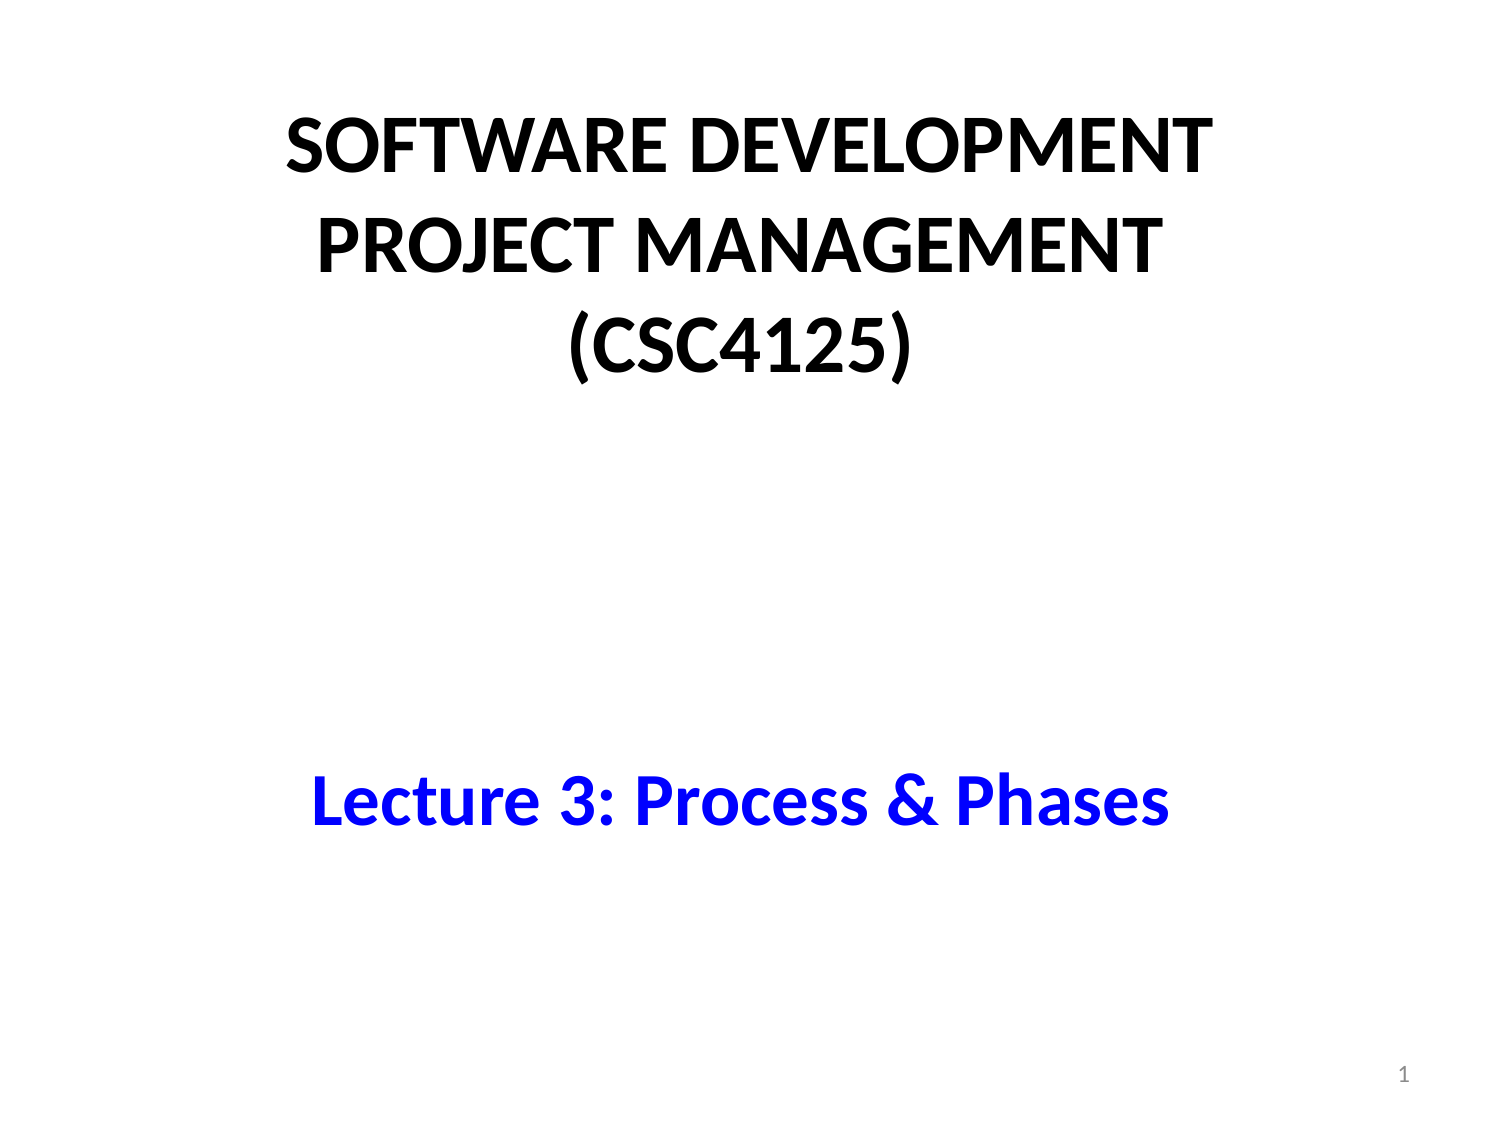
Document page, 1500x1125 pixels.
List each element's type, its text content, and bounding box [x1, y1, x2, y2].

slide_number 1 [1074, 1042, 1425, 1103]
subtitle Lecture 3: Process & Phases [225, 637, 1275, 925]
title SOFTWARE DEVELOPMENT PROJECT MANAGEMENT (CSC4125) [112, 37, 1388, 441]
